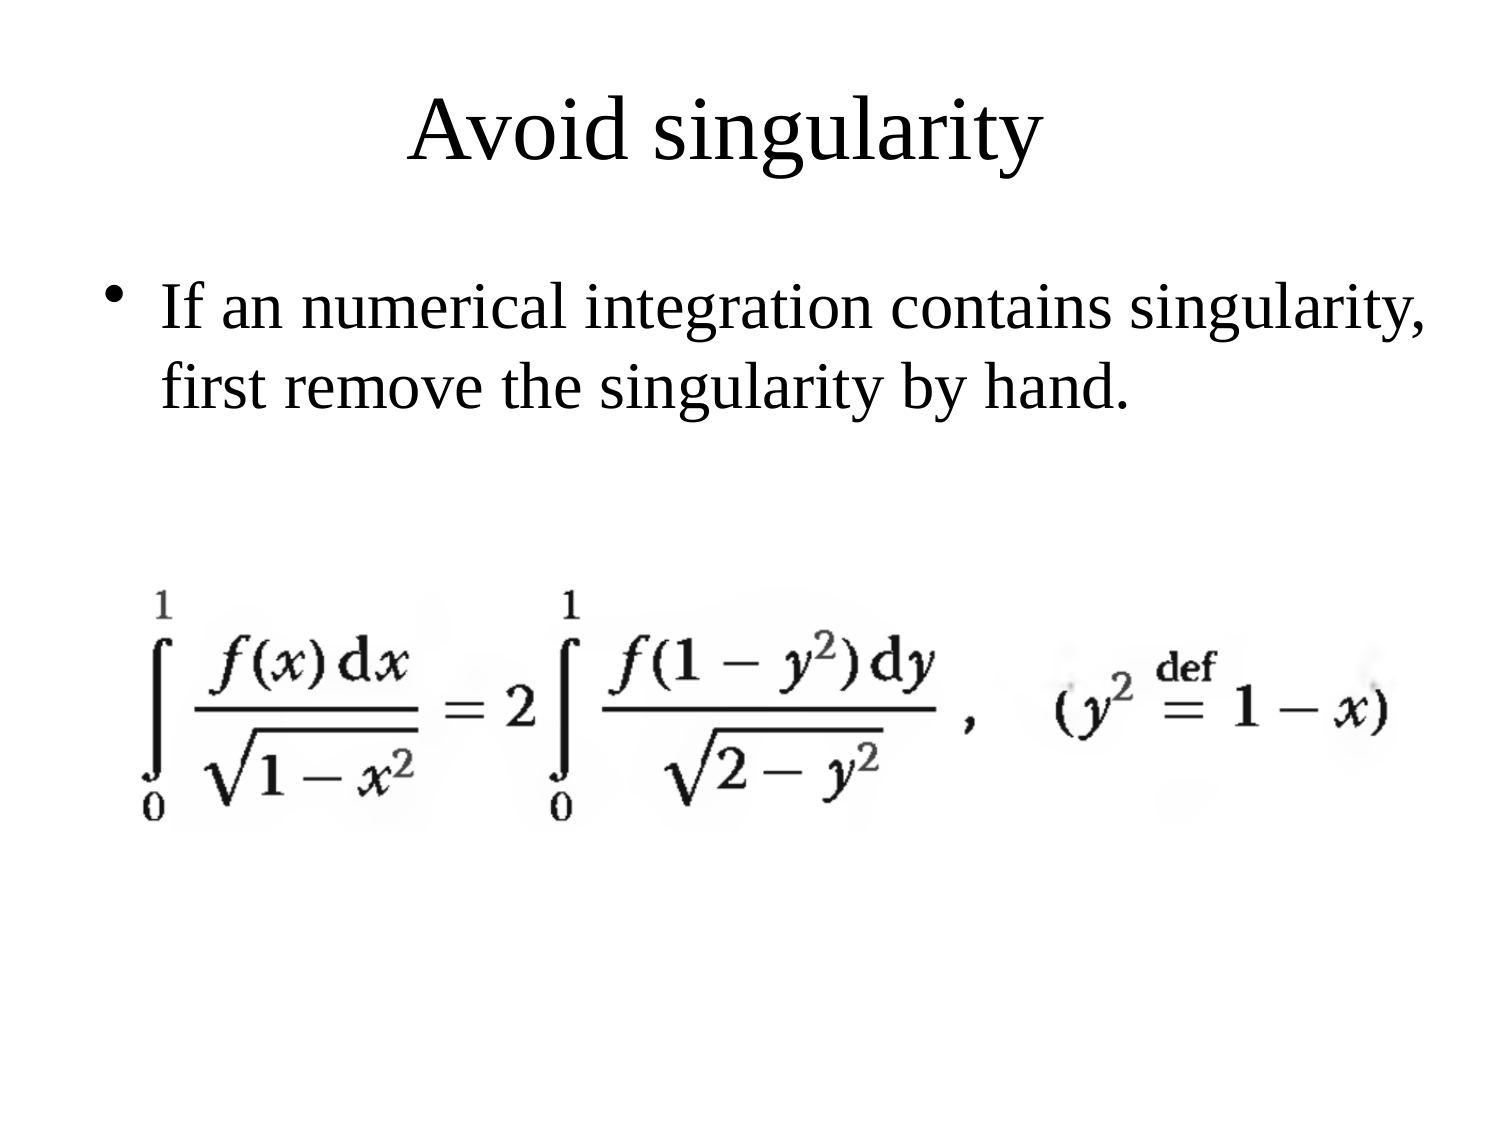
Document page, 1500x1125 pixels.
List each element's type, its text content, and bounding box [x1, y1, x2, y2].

title Avoid singularity [88, 29, 1364, 217]
picture [112, 562, 1397, 834]
list If an numerical integration contains singularity, first remove the singularity by hand. [88, 254, 1459, 468]
